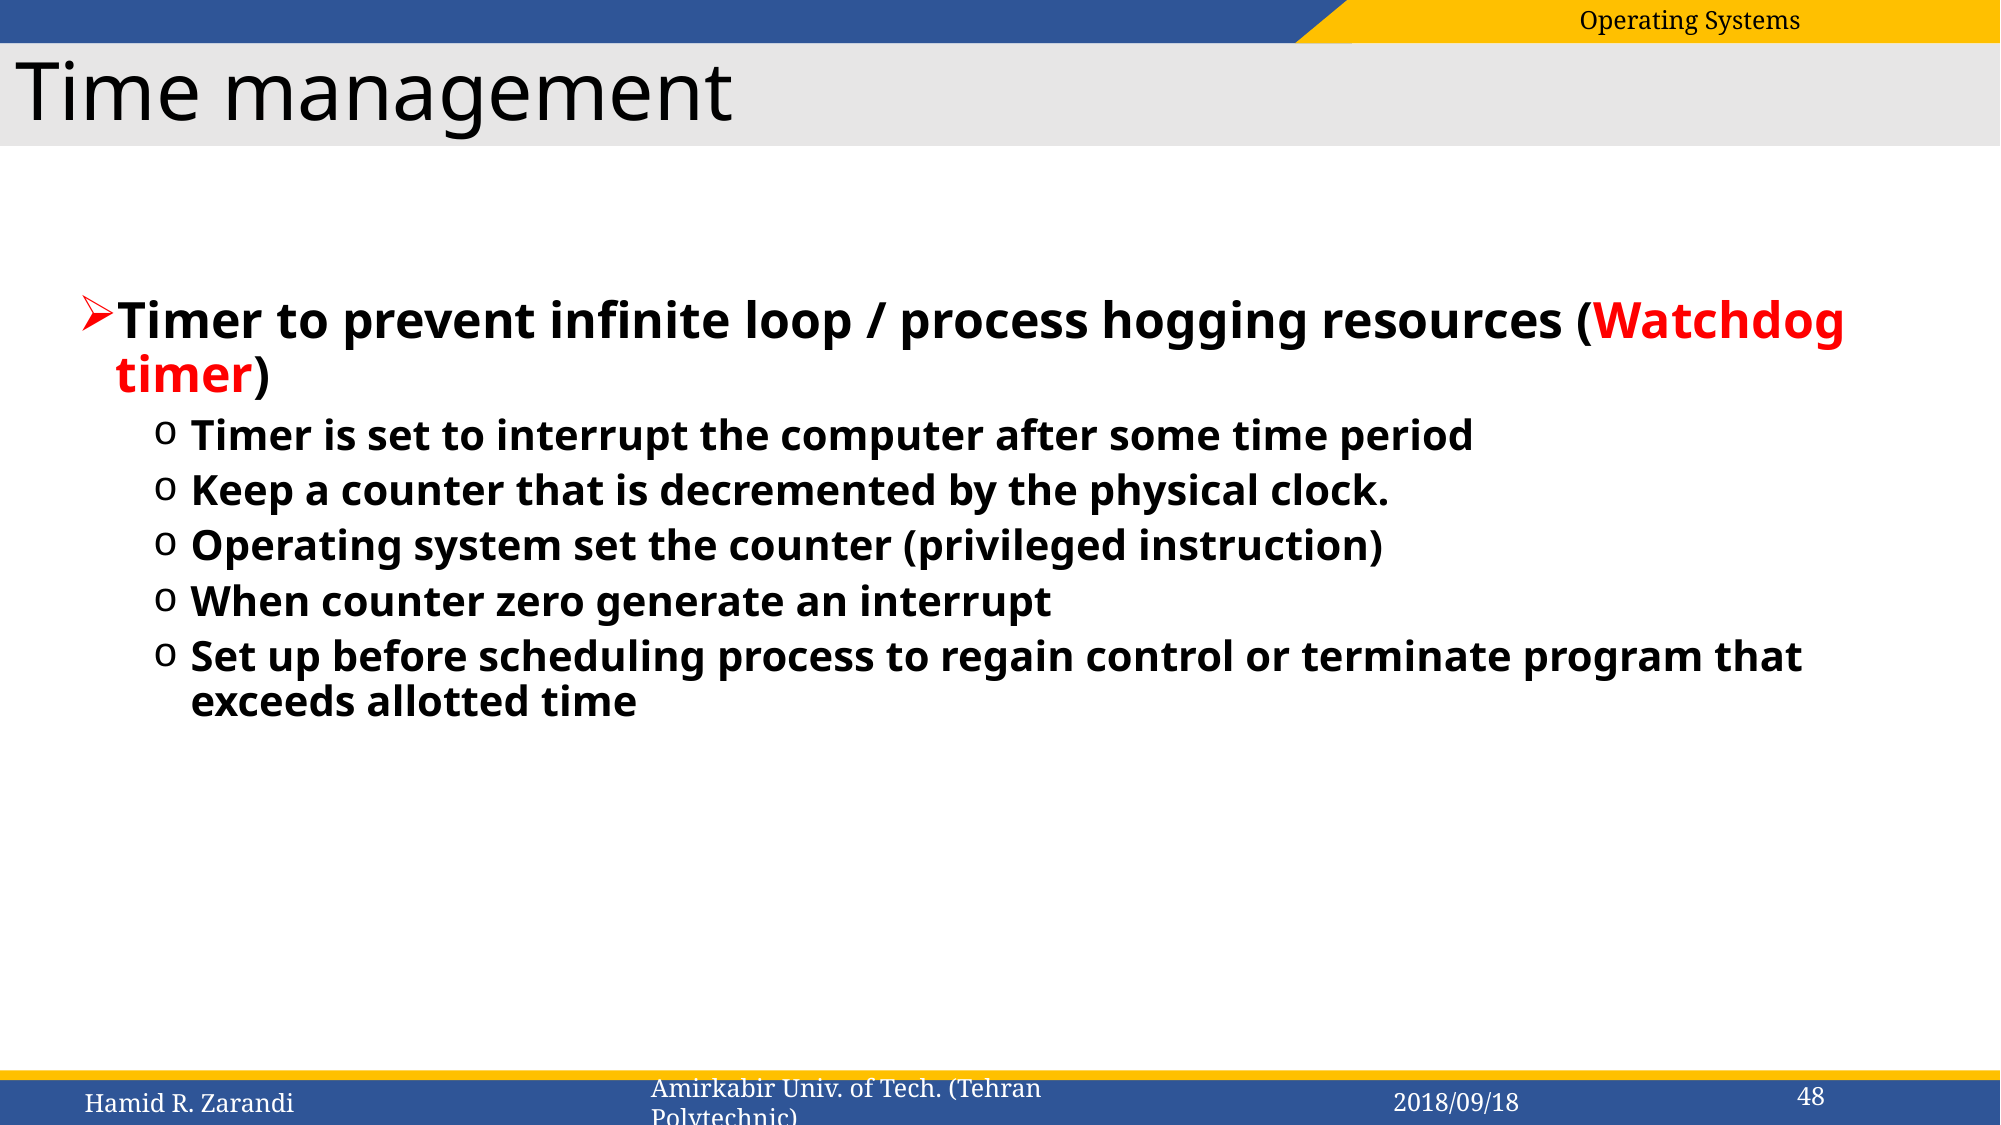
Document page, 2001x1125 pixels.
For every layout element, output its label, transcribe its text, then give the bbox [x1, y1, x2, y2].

title Time management [0, 43, 2000, 146]
list Timer to prevent infinite loop / process hogging resources (Watchdog timer) Timer is set to interrupt the computer after some time period Keep a counter that is decremented by the physical clock. Operating system set the counter (privileged instruction) When counter zero generate an interrupt Set up before scheduling process to regain control or terminate program that exceeds allotted time [63, 207, 1937, 1014]
